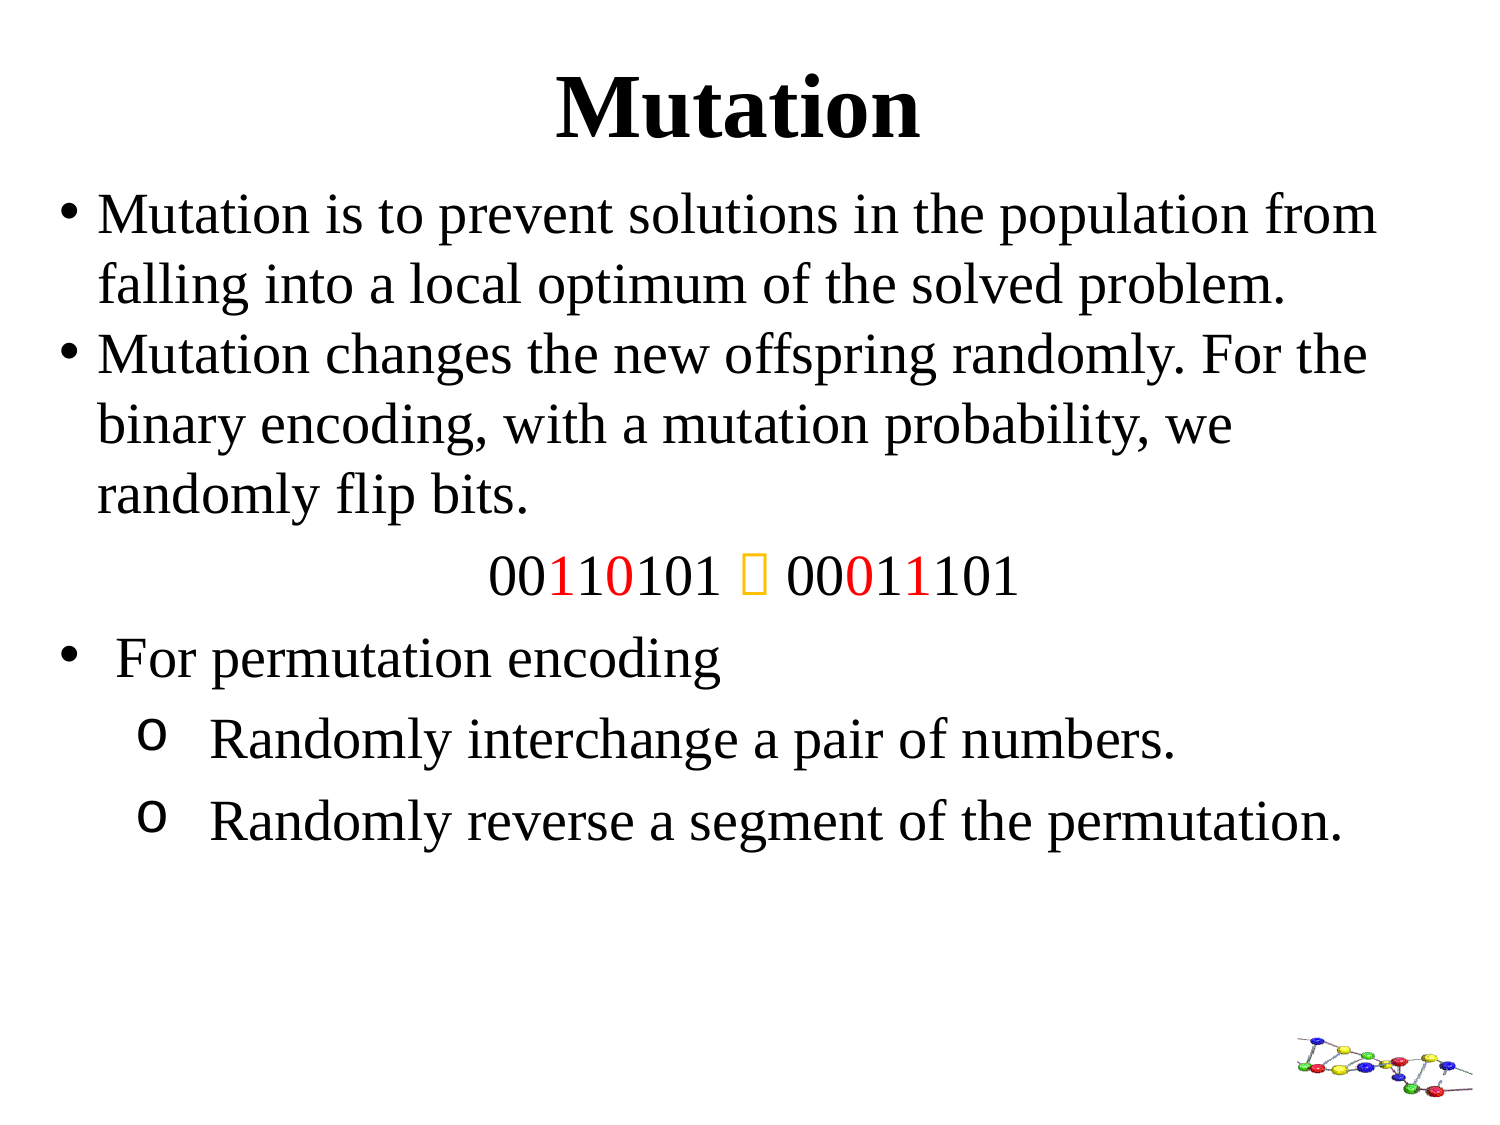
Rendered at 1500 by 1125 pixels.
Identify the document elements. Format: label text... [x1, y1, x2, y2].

picture [1296, 1022, 1475, 1098]
text_box Mutation is to prevent solutions in the population from falling into a local optimum of the solved problem. Mutation changes the new offspring randomly. For the binary encoding, with a mutation probability, we randomly flip bits. 00110101  00011101 For permutation encoding Randomly interchange a pair of numbers. Randomly reverse a segment of the permutation. [44, 167, 1465, 1068]
title Mutation [112, 56, 1388, 145]
